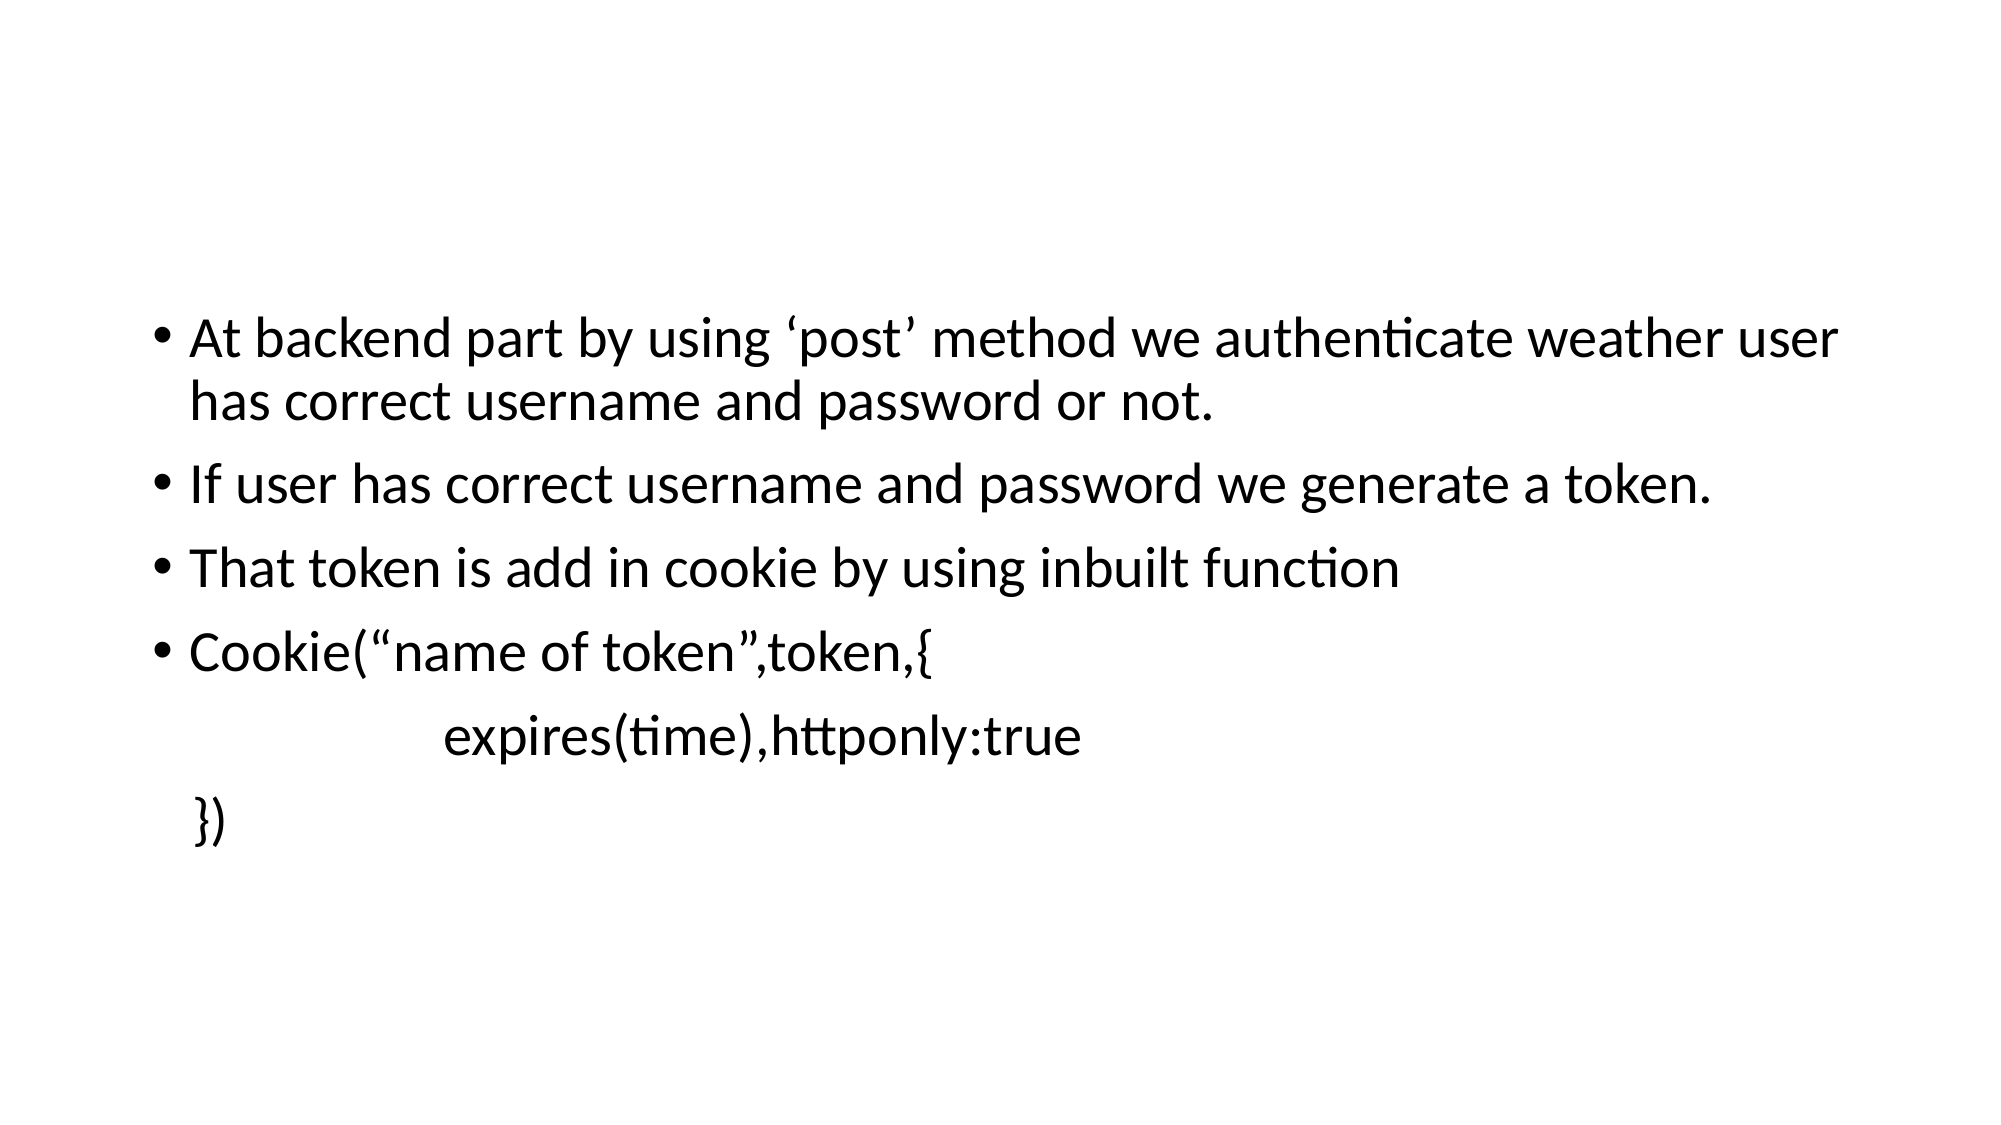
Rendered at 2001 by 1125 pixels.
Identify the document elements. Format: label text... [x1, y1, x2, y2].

list At backend part by using ‘post’ method we authenticate weather user has correct username and password or not. If user has correct username and password we generate a token. That token is add in cookie by using inbuilt function Cookie(“name of token”,token,{ expires(time),httponly:true }) [137, 299, 1863, 1014]
